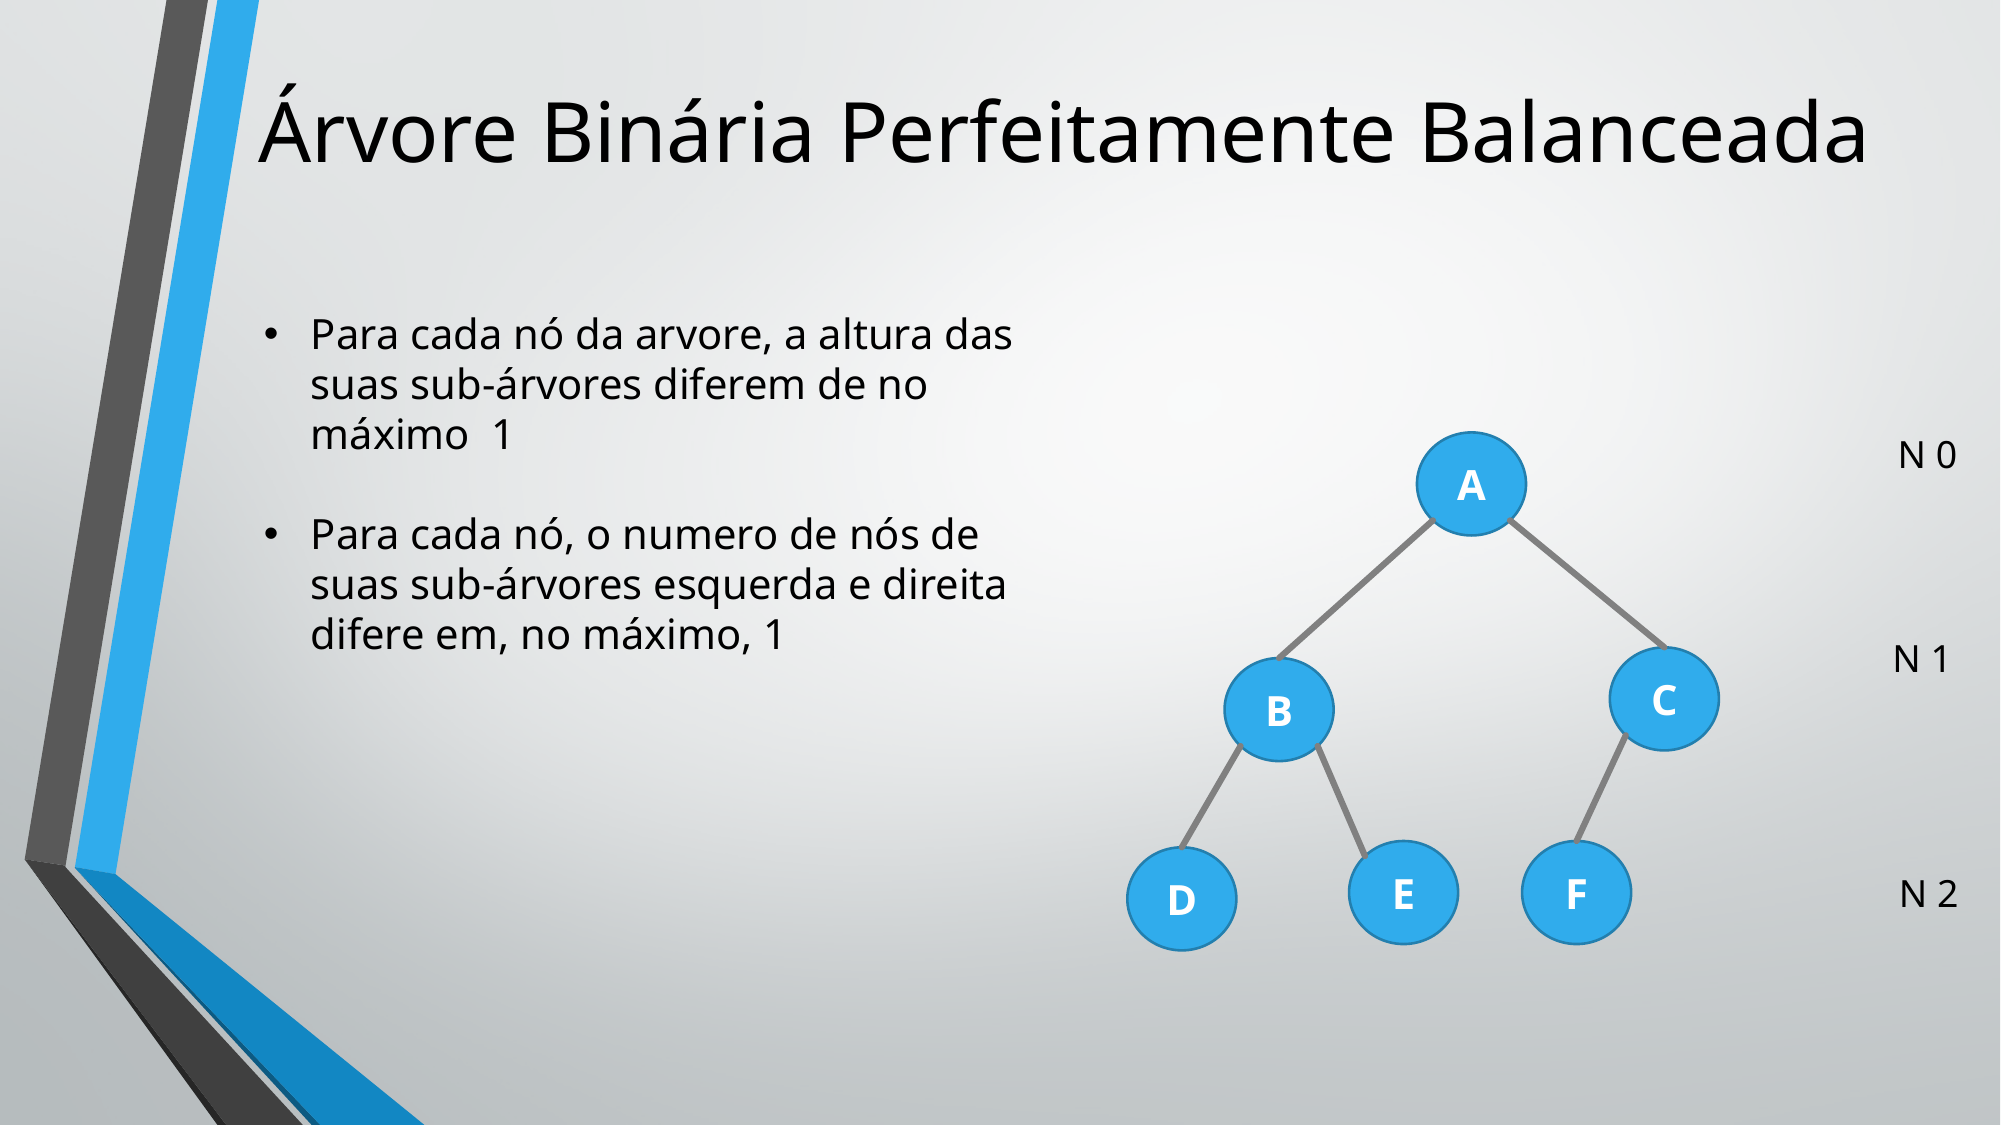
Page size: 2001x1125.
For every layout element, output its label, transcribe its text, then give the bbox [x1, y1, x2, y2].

text_box C [1608, 646, 1721, 752]
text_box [1317, 745, 1366, 857]
text_box N 1 [1877, 627, 1967, 688]
text_box D [1126, 846, 1238, 952]
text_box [1278, 520, 1434, 659]
text_box F [1520, 839, 1633, 946]
text_box N 0 [1882, 423, 1973, 484]
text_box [1181, 745, 1241, 848]
text_box Para cada nó da arvore, a altura das suas sub-árvores diferem de no máximo 1 Para cada nó, o numero de nós de suas sub-árvores esquerda e direita difere em, no máximo, 1 [249, 300, 1058, 716]
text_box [1509, 520, 1665, 648]
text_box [1576, 734, 1626, 842]
text_box B [1223, 656, 1335, 763]
text_box E [1347, 839, 1460, 946]
text_box A [1415, 431, 1528, 537]
title Árvore Binária Perfeitamente Balanceada [243, 0, 1887, 274]
list [132, 447, 1465, 975]
text_box N 2 [1884, 862, 1974, 922]
